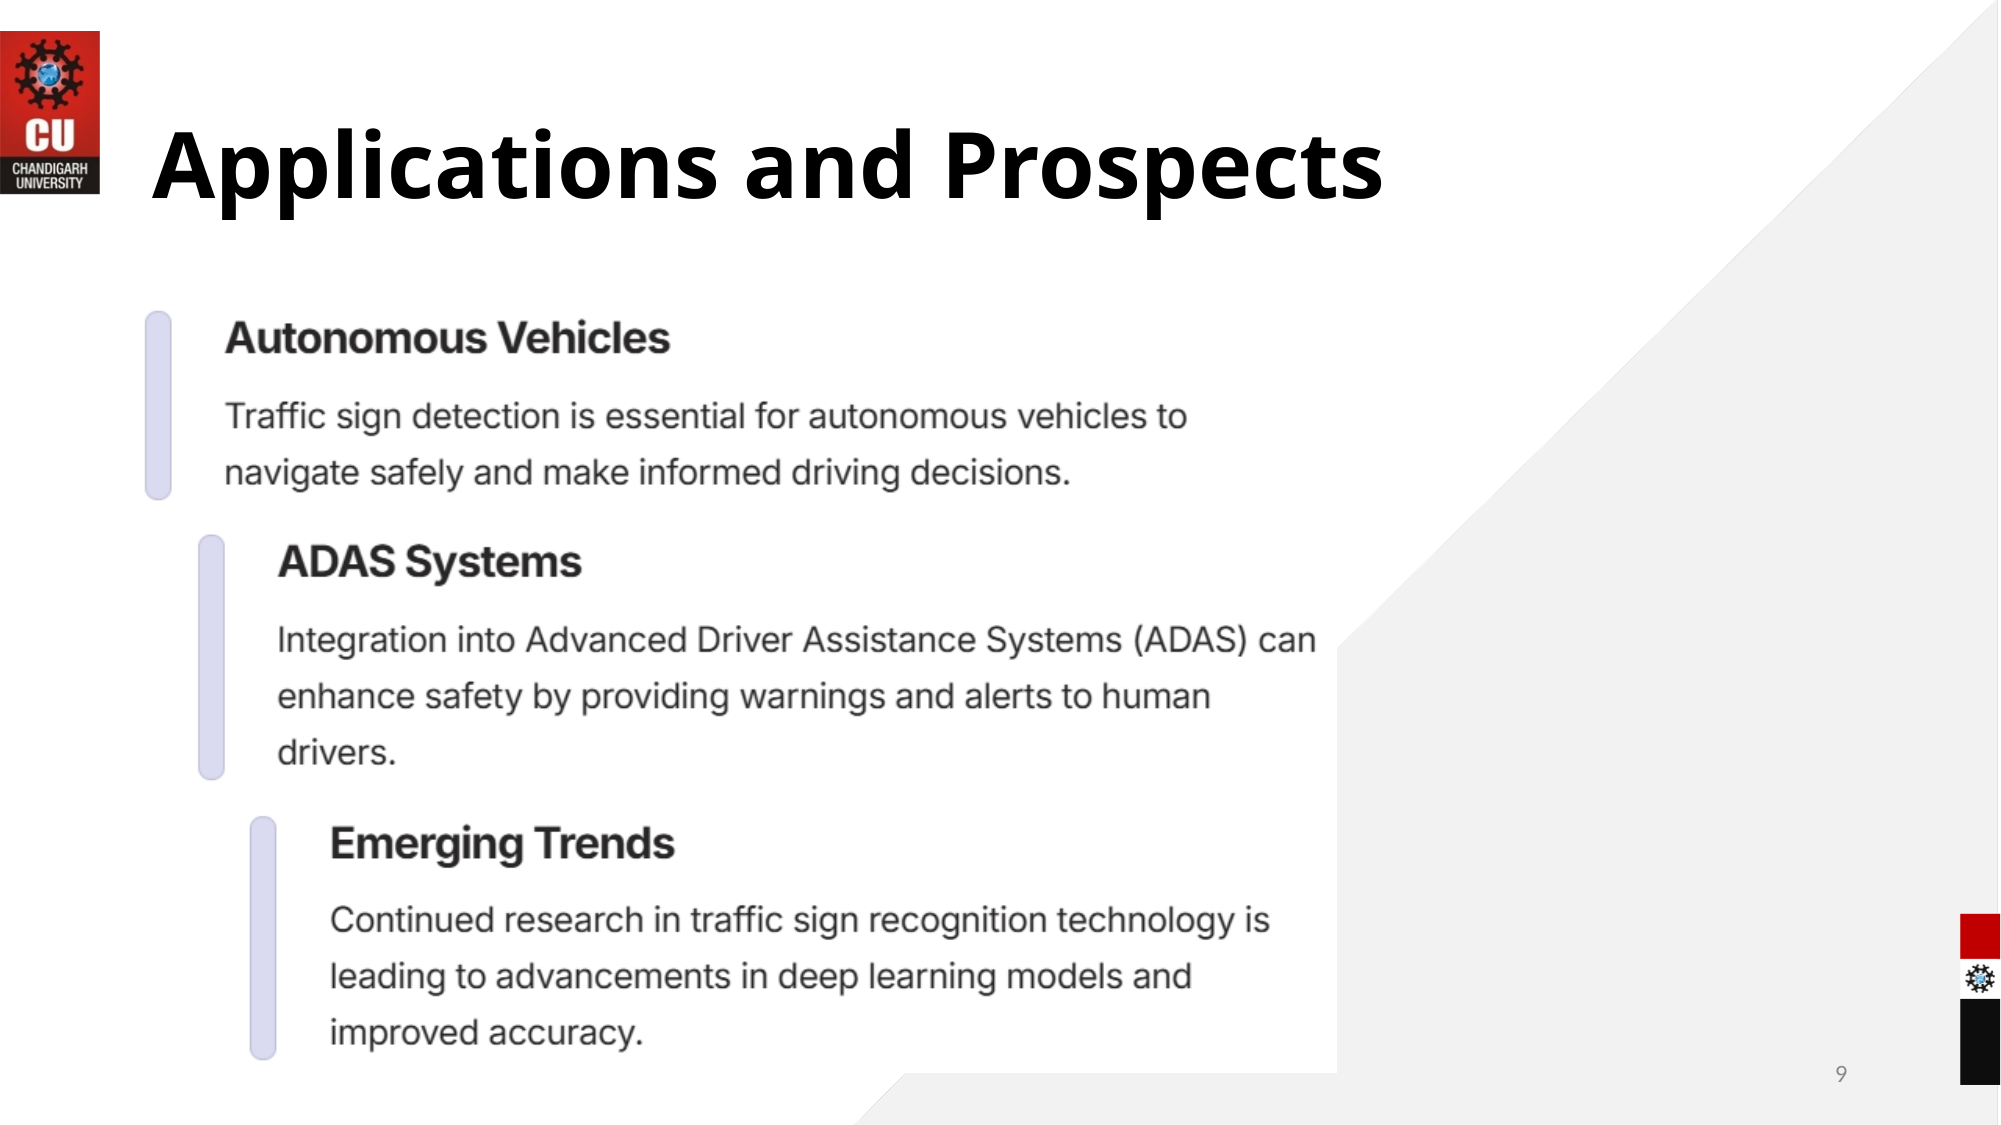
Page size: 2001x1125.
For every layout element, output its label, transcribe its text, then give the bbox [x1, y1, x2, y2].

picture [0, 0, 2001, 1125]
title Applications and Prospects [137, 59, 1863, 278]
slide_number 9 [1412, 1042, 1863, 1103]
